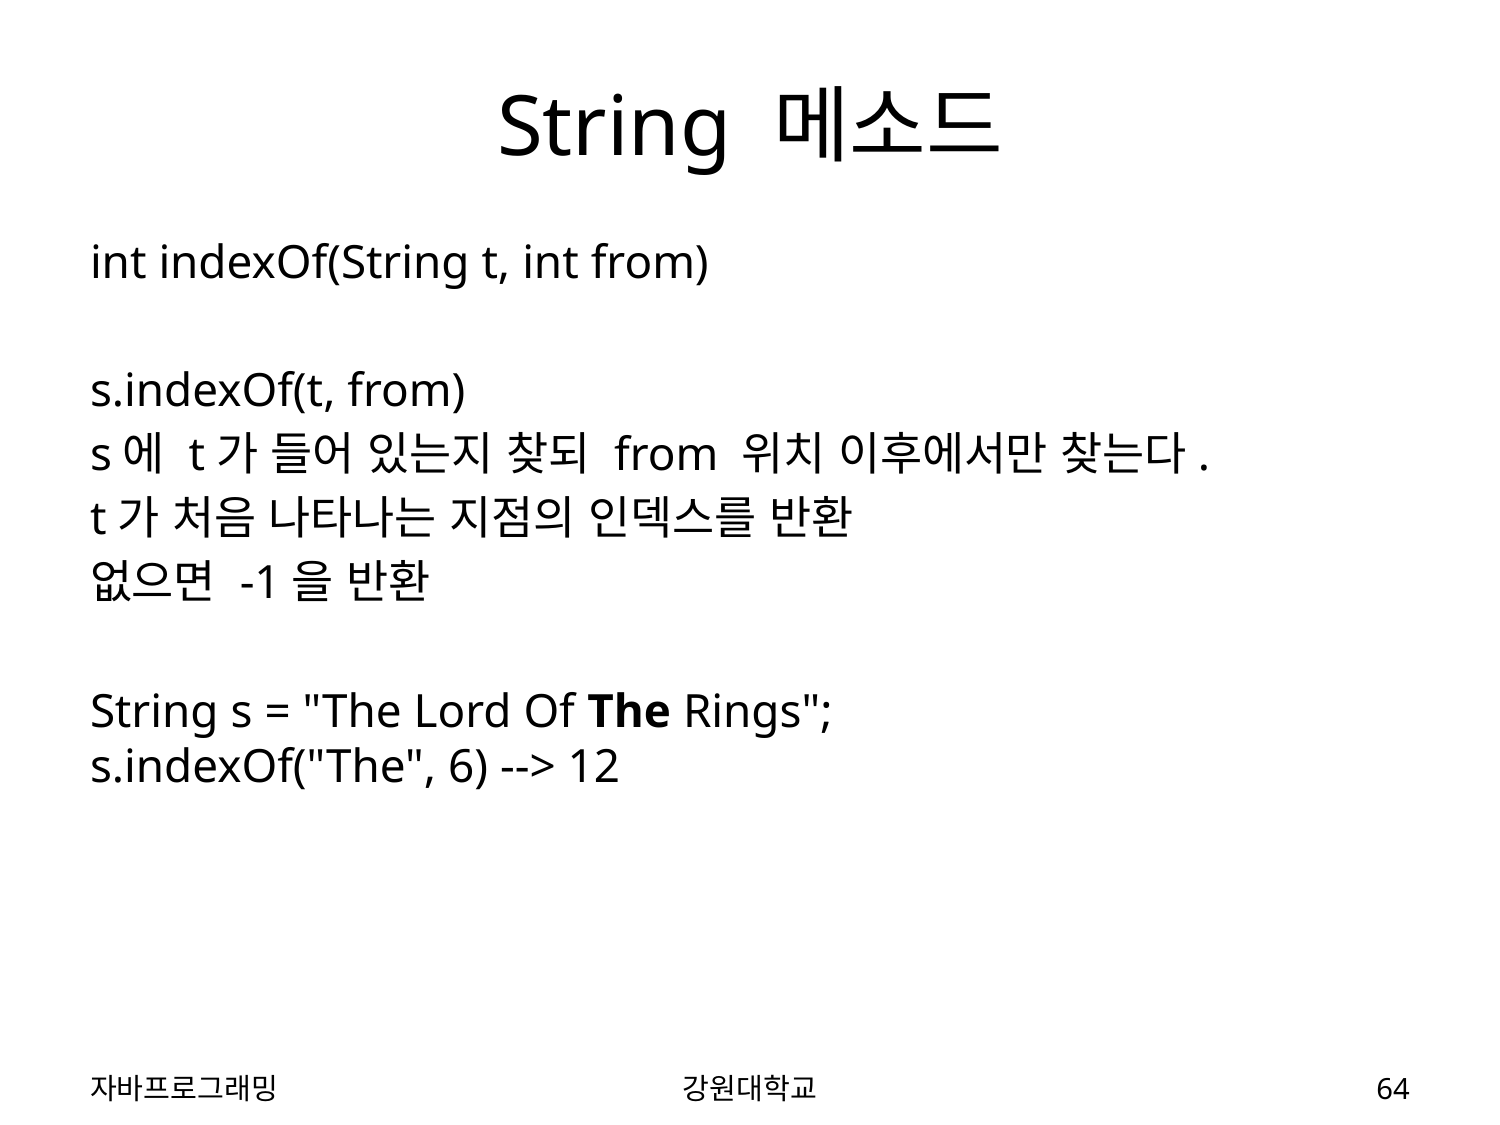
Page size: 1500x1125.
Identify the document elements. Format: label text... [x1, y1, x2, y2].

list int indexOf(String t, int from) s.indexOf(t, from) s에 t가 들어 있는지 찾되 from 위치 이후에서만 찾는다. t가 처음 나타나는 지점의 인덱스를 반환 없으면 -1을 반환 String s = "The Lord Of The Rings"; s.indexOf("The", 6) --> 12 [74, 224, 1426, 1006]
slide_number 자바프로그래밍 [74, 1062, 476, 1103]
footer 강원대학교 [512, 1062, 988, 1103]
title String 메소드 [74, 44, 1426, 201]
slide_number 64 [1074, 1062, 1426, 1103]
